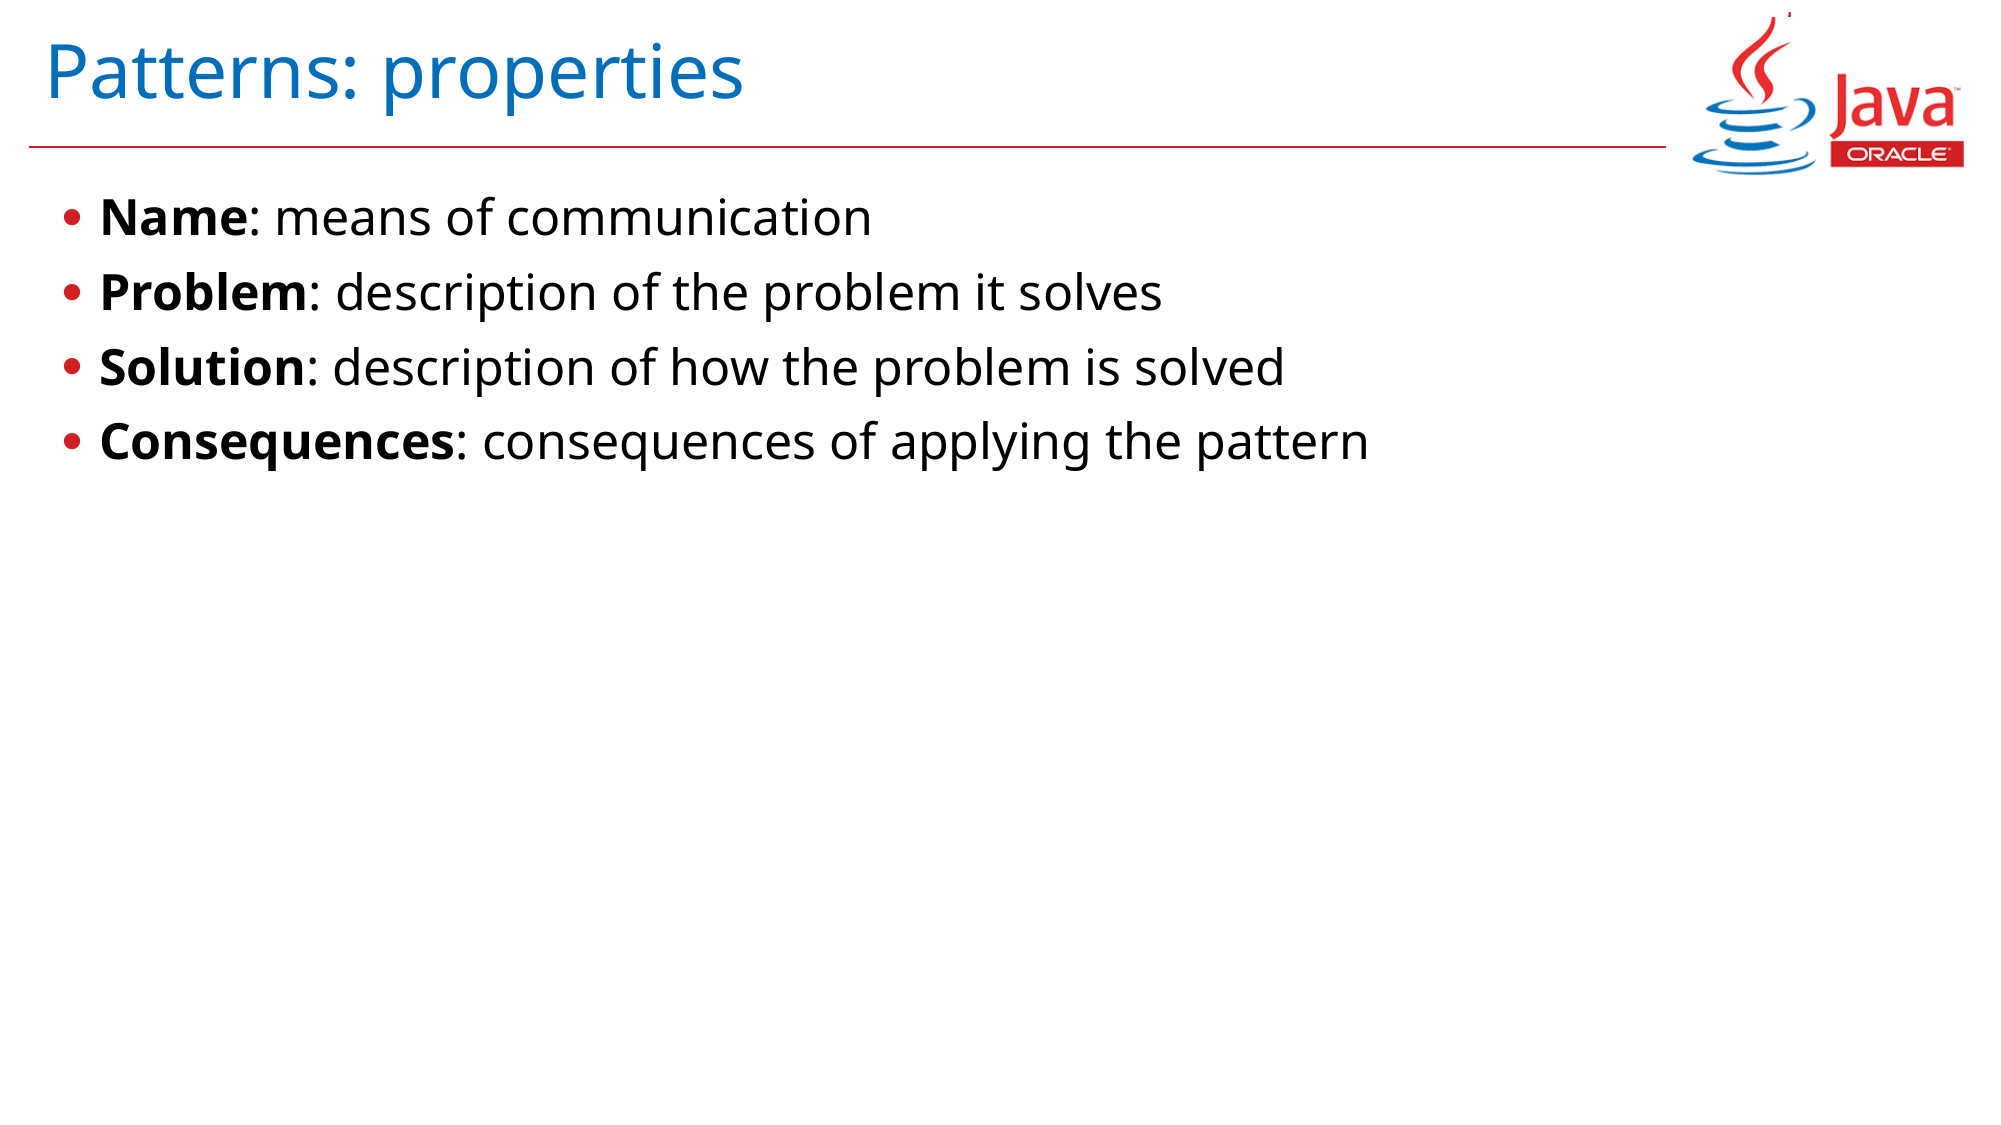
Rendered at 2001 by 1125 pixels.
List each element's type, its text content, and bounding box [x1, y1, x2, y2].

picture [1665, 12, 1994, 184]
list Name: means of communication Problem: description of the problem it solves Solution: description of how the problem is solved Consequences: consequences of applying the pattern [46, 184, 1946, 1087]
title Patterns: properties [29, 26, 1683, 147]
